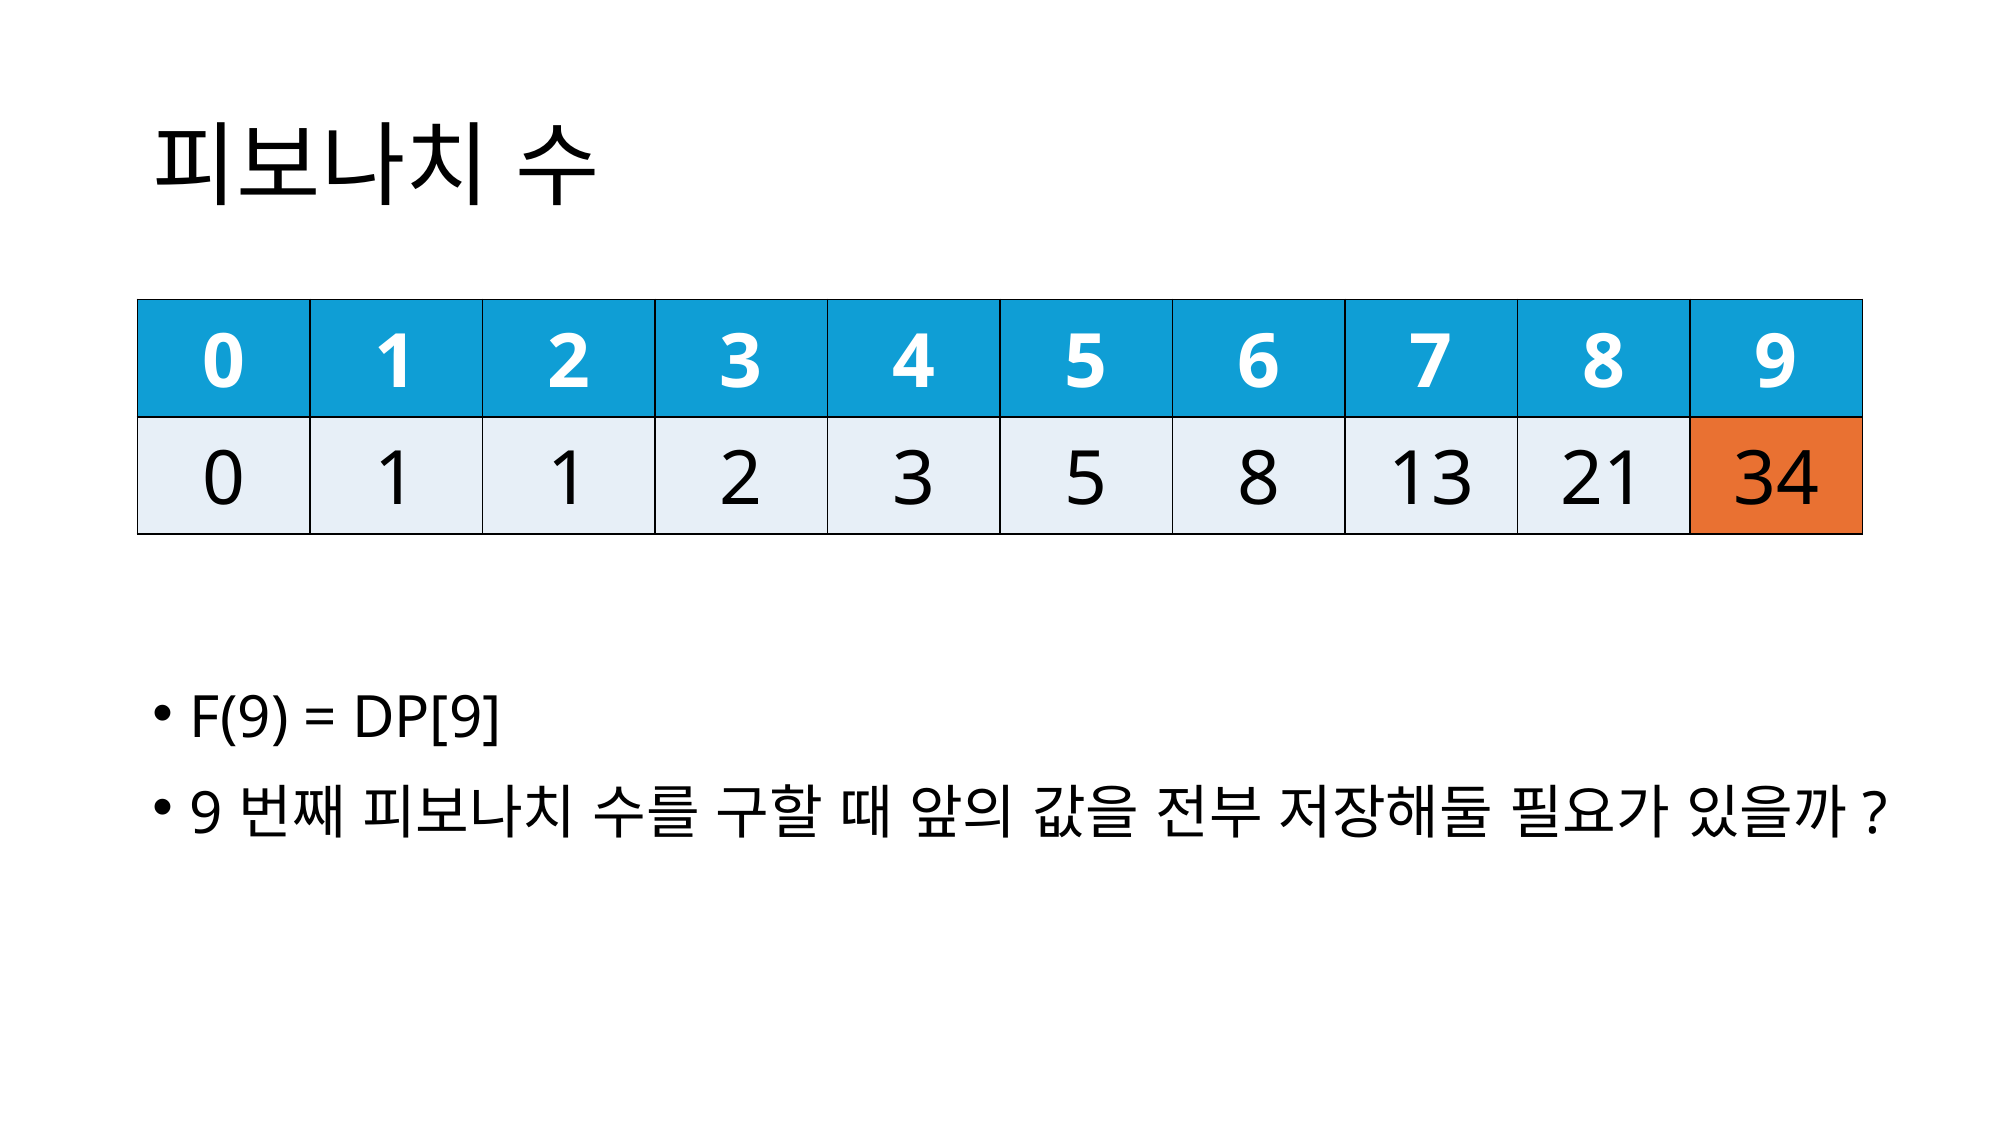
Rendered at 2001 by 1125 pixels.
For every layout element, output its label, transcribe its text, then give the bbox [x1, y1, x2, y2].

table_cell 1 [311, 418, 482, 533]
table_header 0 [138, 300, 309, 416]
table_cell 13 [1346, 418, 1517, 533]
table_header 9 [1691, 300, 1862, 416]
text_box F(9) = DP[9] 9번째 피보나치 수를 구할 때 앞의 값을 전부 저장해둘 필요가 있을까? [137, 673, 1863, 1014]
table_cell 21 [1518, 418, 1689, 533]
table_cell 1 [483, 418, 654, 533]
table_cell 34 [1691, 418, 1862, 533]
table_header 6 [1173, 300, 1344, 416]
table_header 3 [656, 300, 827, 416]
table_header 2 [483, 300, 654, 416]
table_cell 3 [828, 418, 999, 533]
table_cell 8 [1173, 418, 1344, 533]
table_header 5 [1001, 300, 1172, 416]
table_header 7 [1346, 300, 1517, 416]
table_header 4 [828, 300, 999, 416]
table_header 8 [1518, 300, 1689, 416]
table_cell 0 [138, 418, 309, 533]
title 피보나치 수 [137, 59, 1863, 278]
table_cell 2 [656, 418, 827, 533]
table_header 1 [311, 300, 482, 416]
table_cell 5 [1001, 418, 1172, 533]
